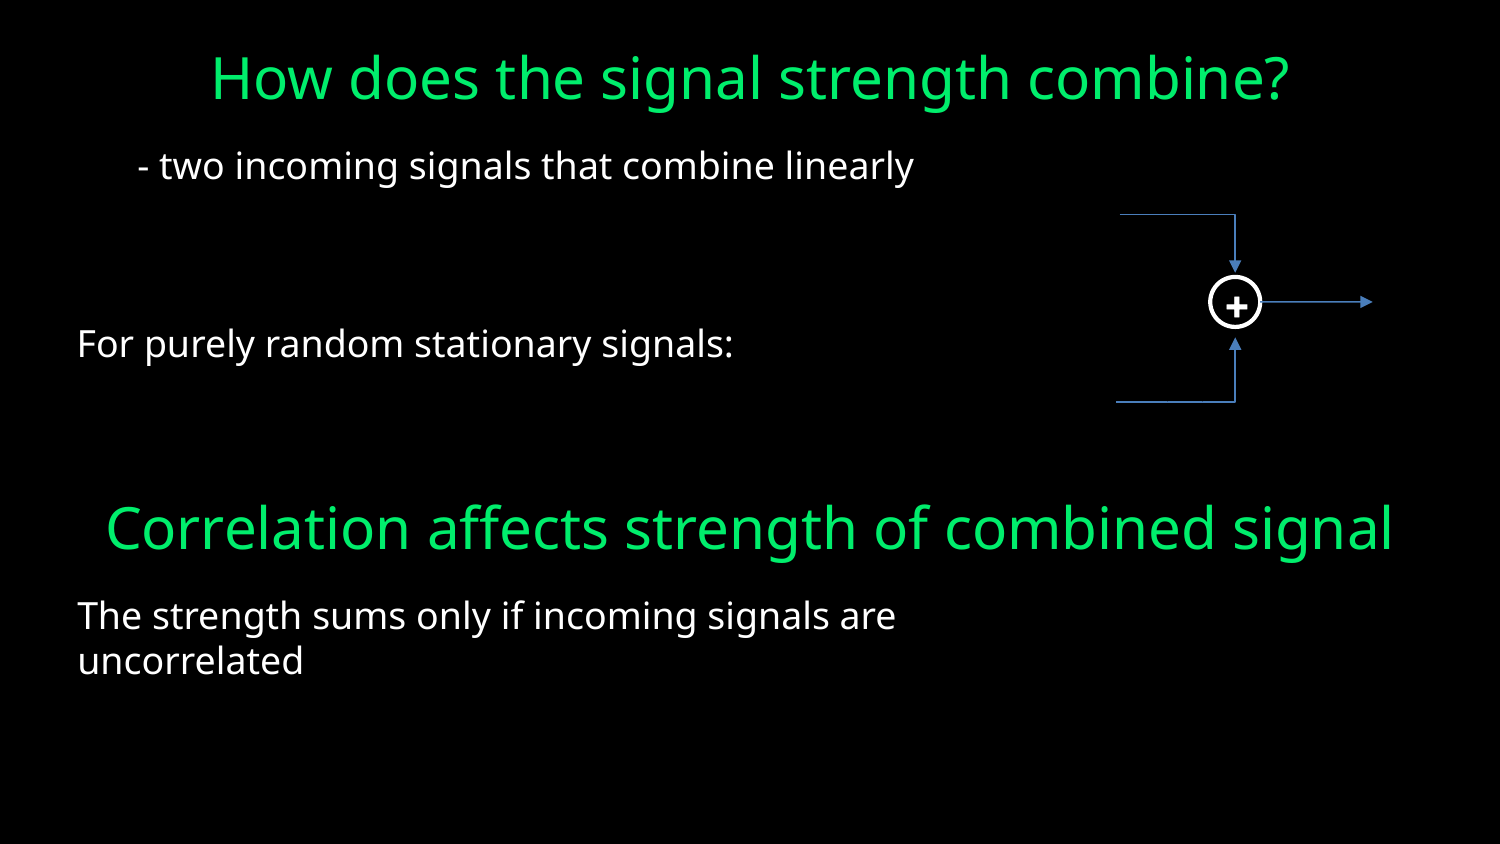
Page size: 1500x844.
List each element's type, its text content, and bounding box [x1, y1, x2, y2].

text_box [1119, 214, 1236, 273]
text_box How does the signal strength combine? [37, 34, 1463, 120]
text_box Correlation affects strength of combined signal [37, 484, 1463, 570]
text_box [1116, 337, 1236, 403]
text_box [1209, 272, 1261, 339]
text_box The strength sums only if incoming signals are uncorrelated [62, 584, 1075, 689]
